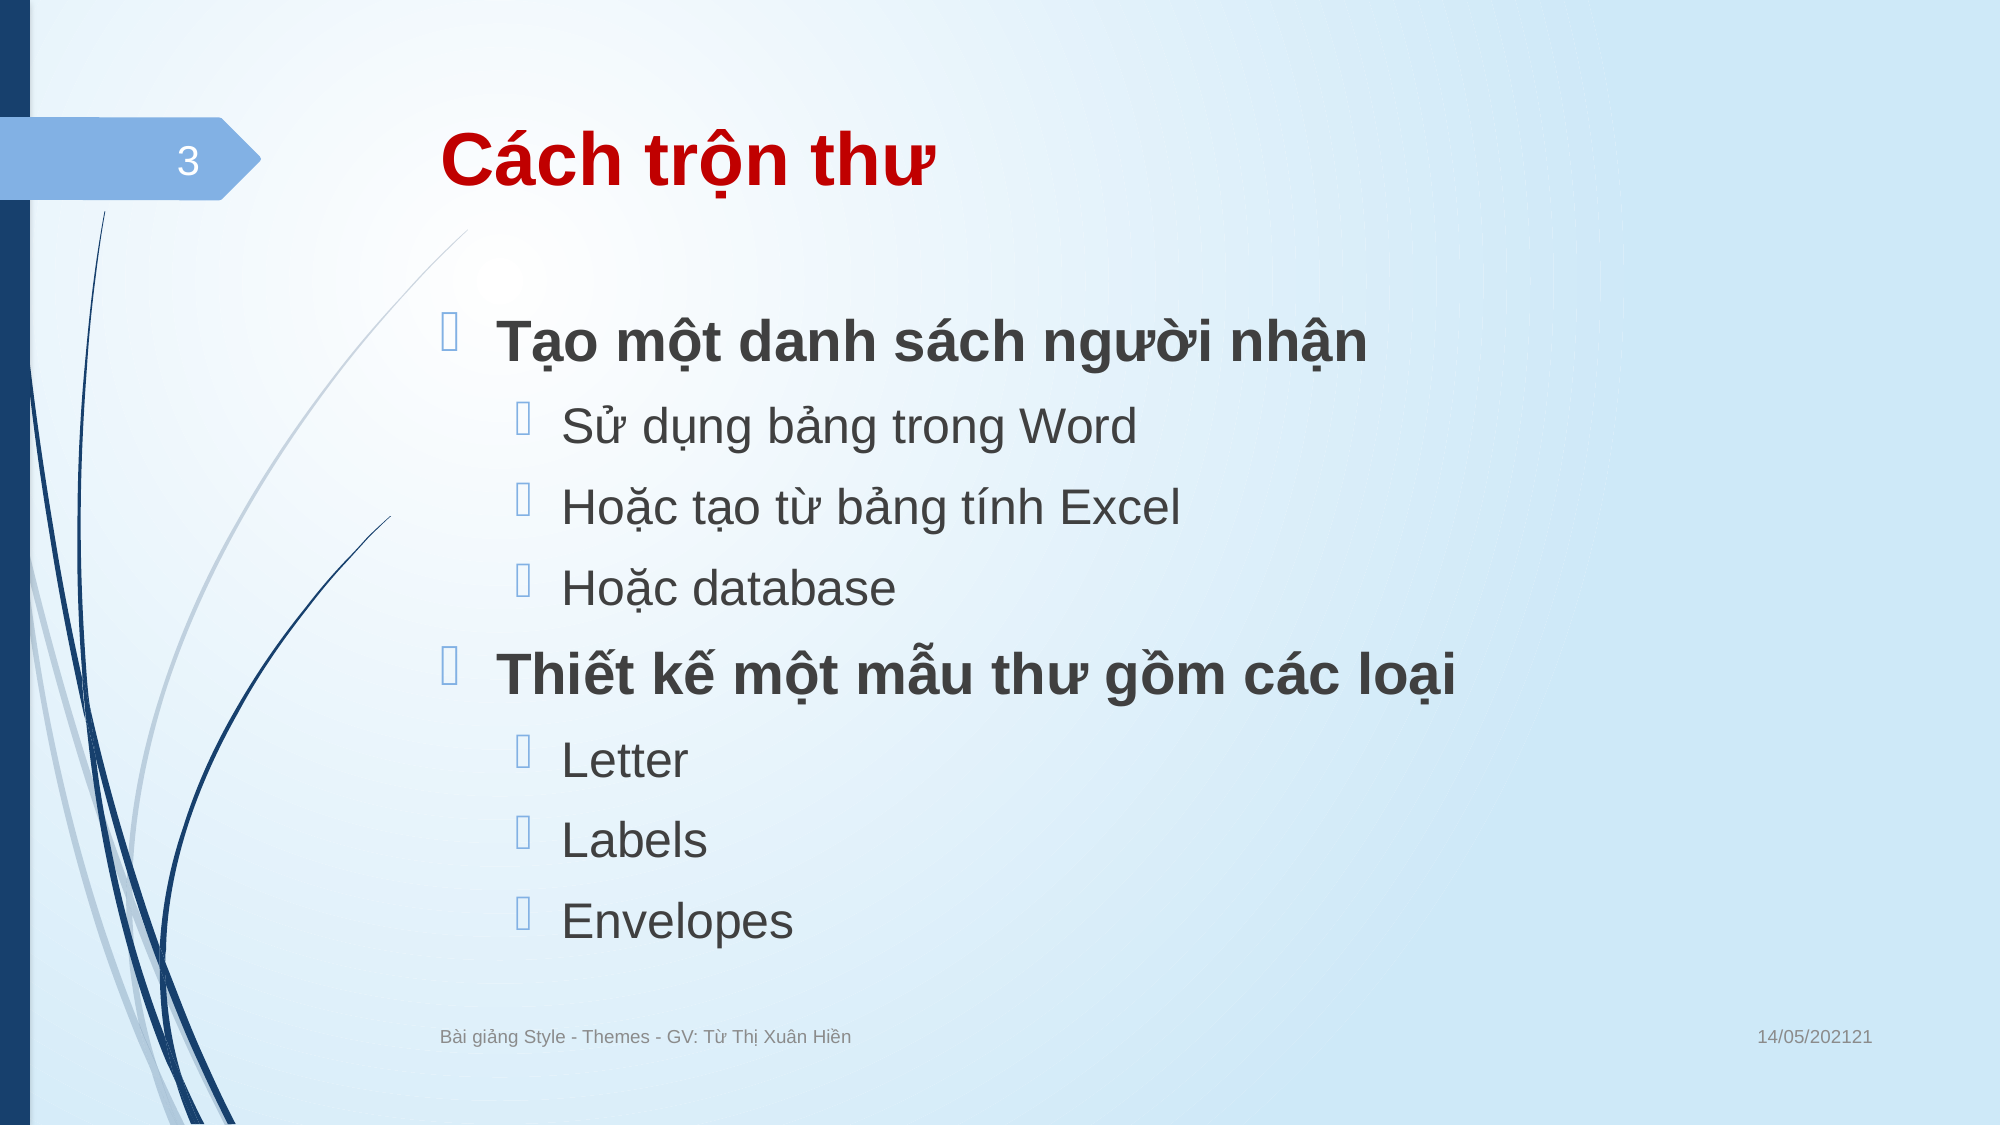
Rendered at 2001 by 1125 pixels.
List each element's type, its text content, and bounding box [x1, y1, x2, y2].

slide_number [1699, 1005, 1888, 1067]
footer Bài giảng Style - Themes - GV: Từ Thị Xuân Hiền [424, 1006, 1675, 1067]
title Cách trộn thư [425, 102, 1888, 261]
slide_number 3 [87, 129, 216, 190]
list Tạo một danh sách người nhận Sử dụng bảng trong Word Hoặc tạo từ bảng tính Excel Hoặc database Thiết kế một mẫu thư gồm các loại Letter Labels Envelopes [424, 295, 1888, 970]
